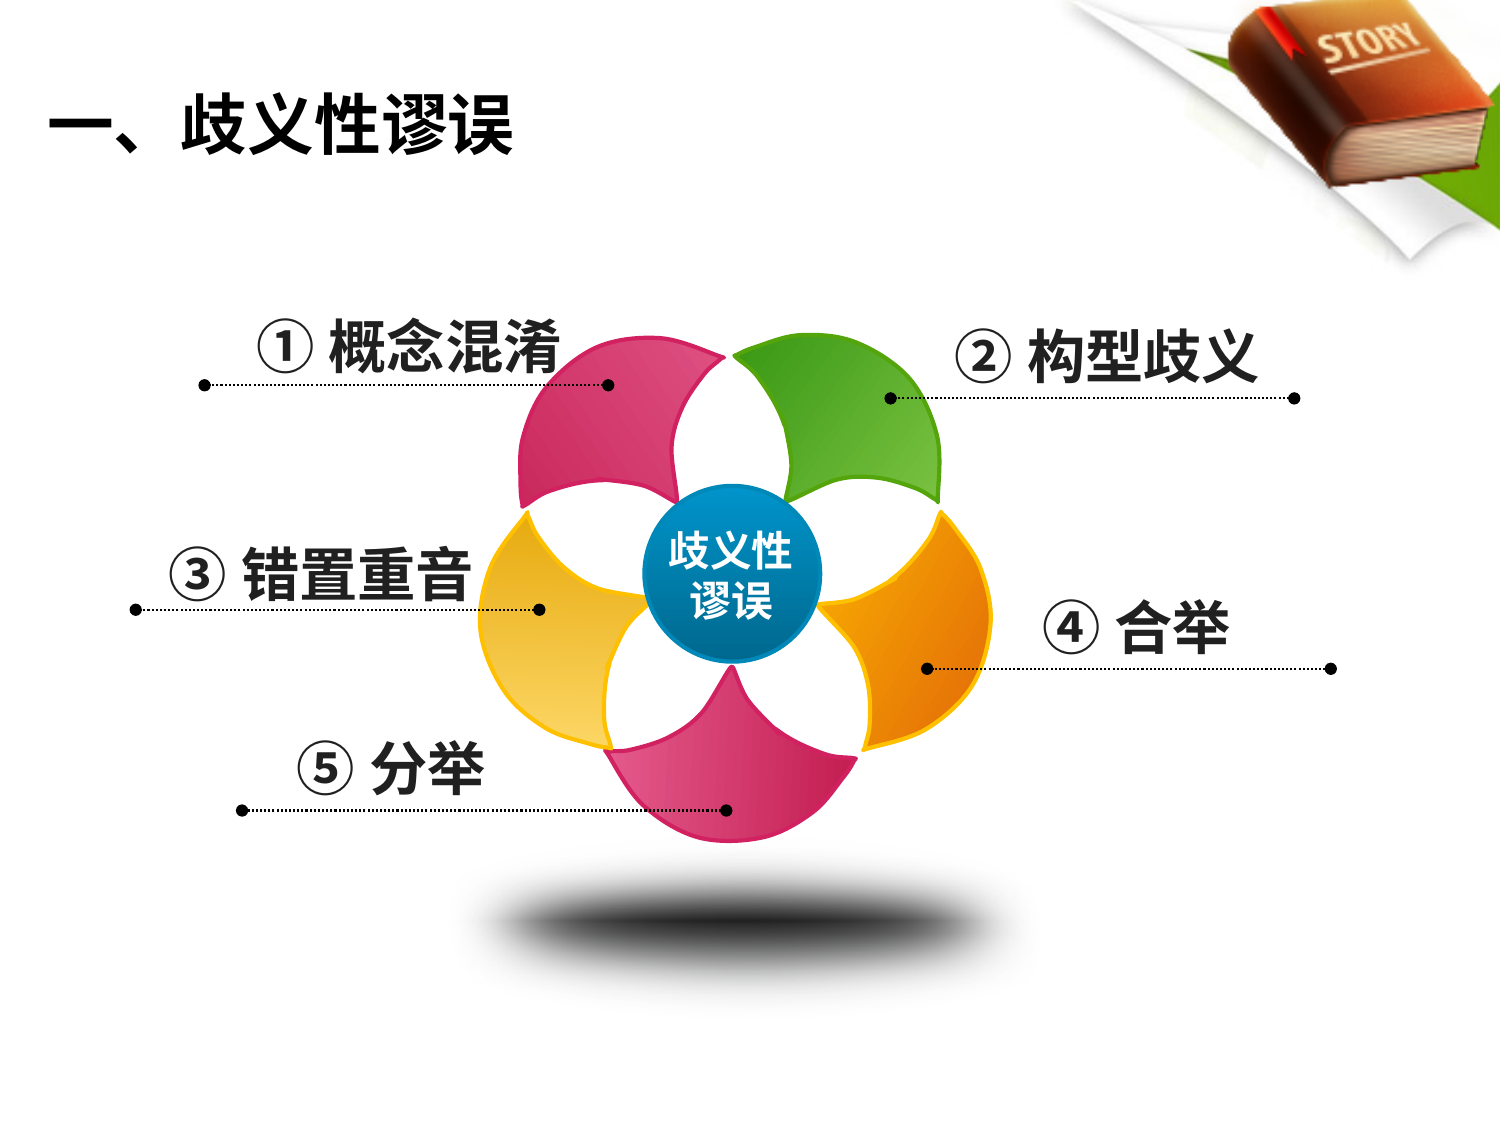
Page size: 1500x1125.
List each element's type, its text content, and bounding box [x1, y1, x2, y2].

text_box [642, 537, 650, 611]
text_box 歧义性谬误 [650, 517, 812, 633]
text_box ①概念混淆 [241, 303, 577, 384]
text_box [664, 633, 801, 664]
text_box ④合举 [1027, 583, 1247, 668]
text_box [662, 483, 803, 517]
text_box [812, 531, 823, 616]
text_box ③错置重音 [154, 530, 489, 609]
text_box [518, 335, 727, 509]
text_box [603, 664, 858, 844]
text_box [477, 510, 648, 751]
text_box [732, 332, 942, 505]
text_box ②构型歧义 [940, 312, 1275, 397]
text_box ⑤分举 [282, 725, 550, 809]
text_box [816, 509, 993, 753]
picture [0, 0, 1500, 1125]
title 一、歧义性谬误 [0, 93, 862, 152]
